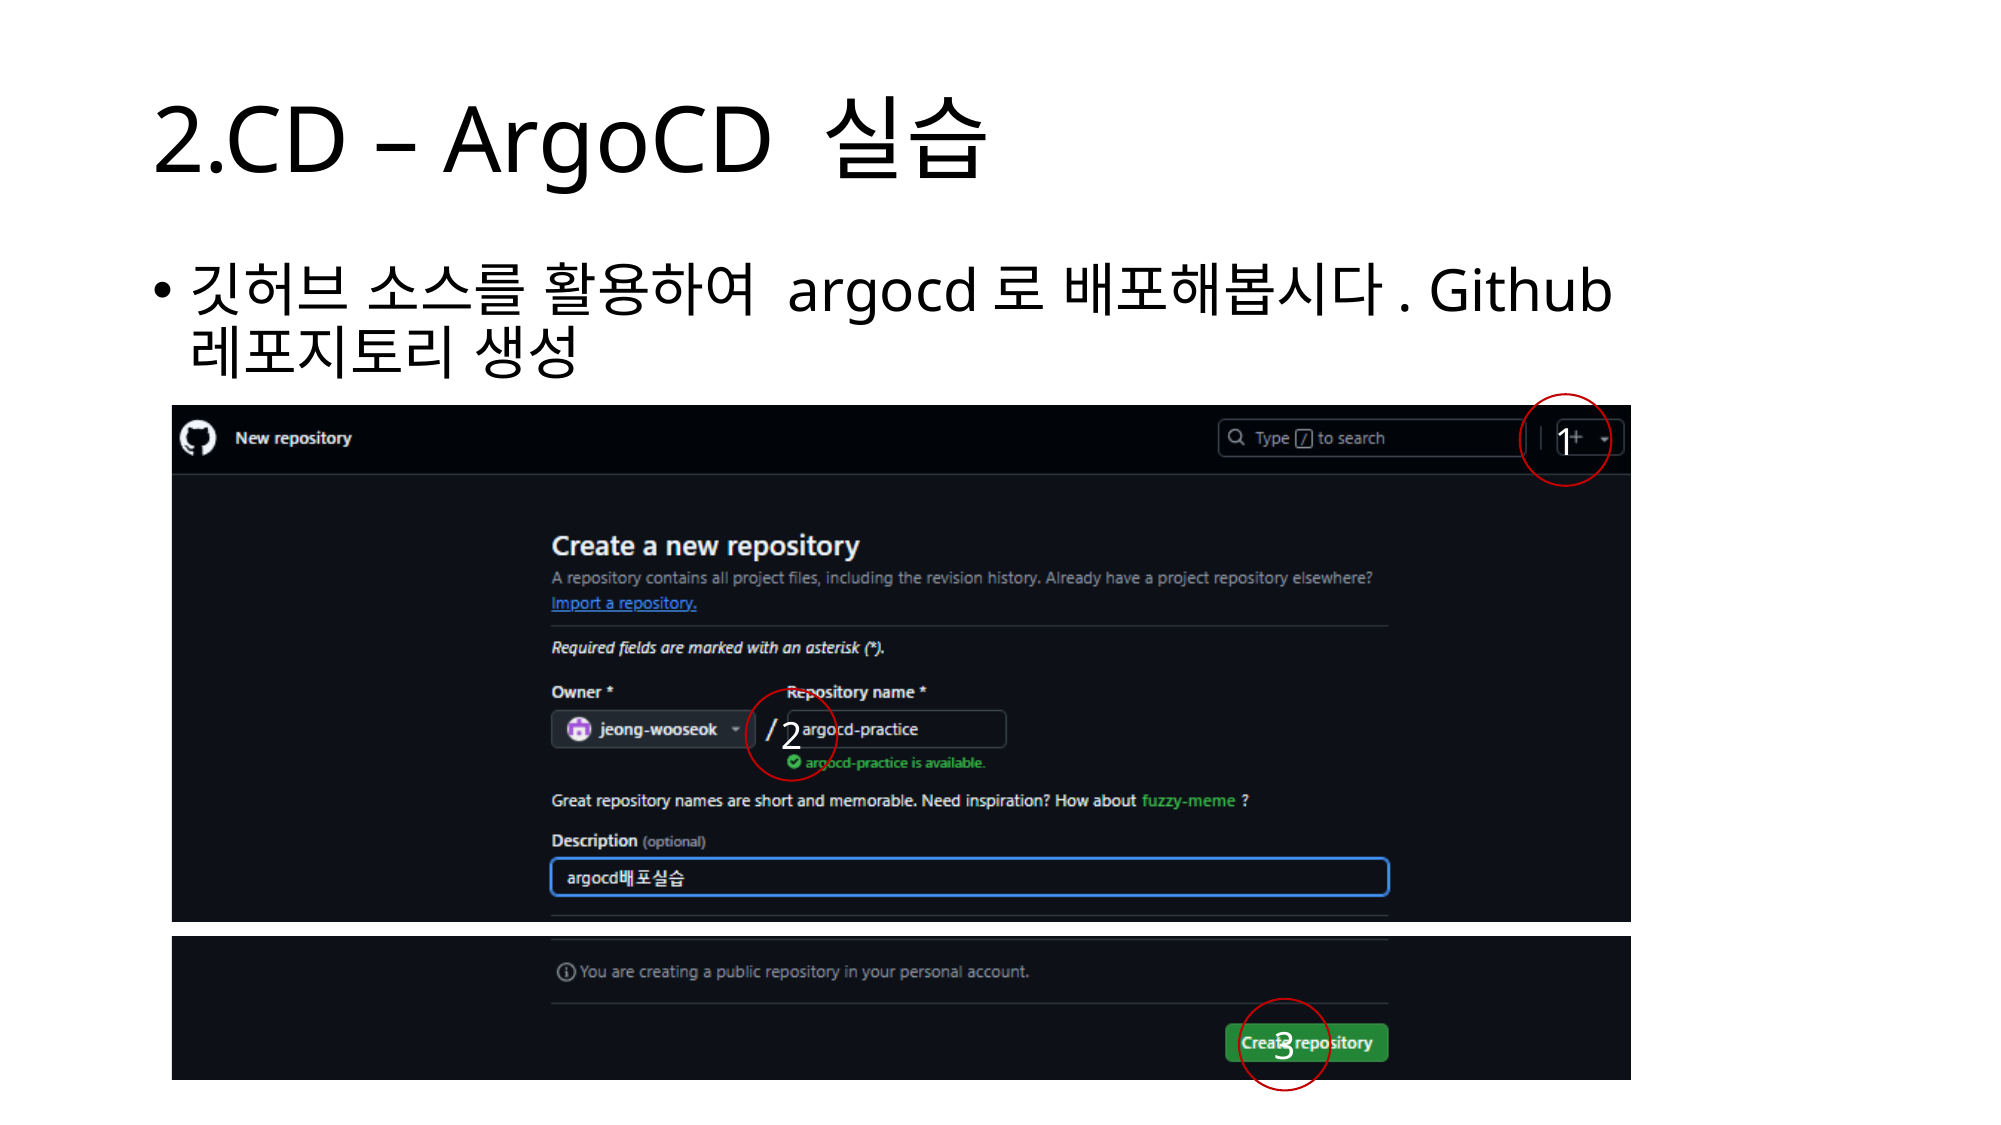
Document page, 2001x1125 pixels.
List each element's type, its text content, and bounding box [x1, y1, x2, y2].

title 2.CD – ArgoCD 실습 [137, 59, 1863, 226]
picture [171, 404, 1631, 922]
list 깃허브 소스를 활용하여 argocd로 배포해봅시다. Github 레포지토리 생성 [137, 253, 1863, 1027]
picture [171, 936, 1631, 1080]
text_box 1 [1535, 393, 1596, 404]
text_box 3 [1254, 1080, 1316, 1092]
